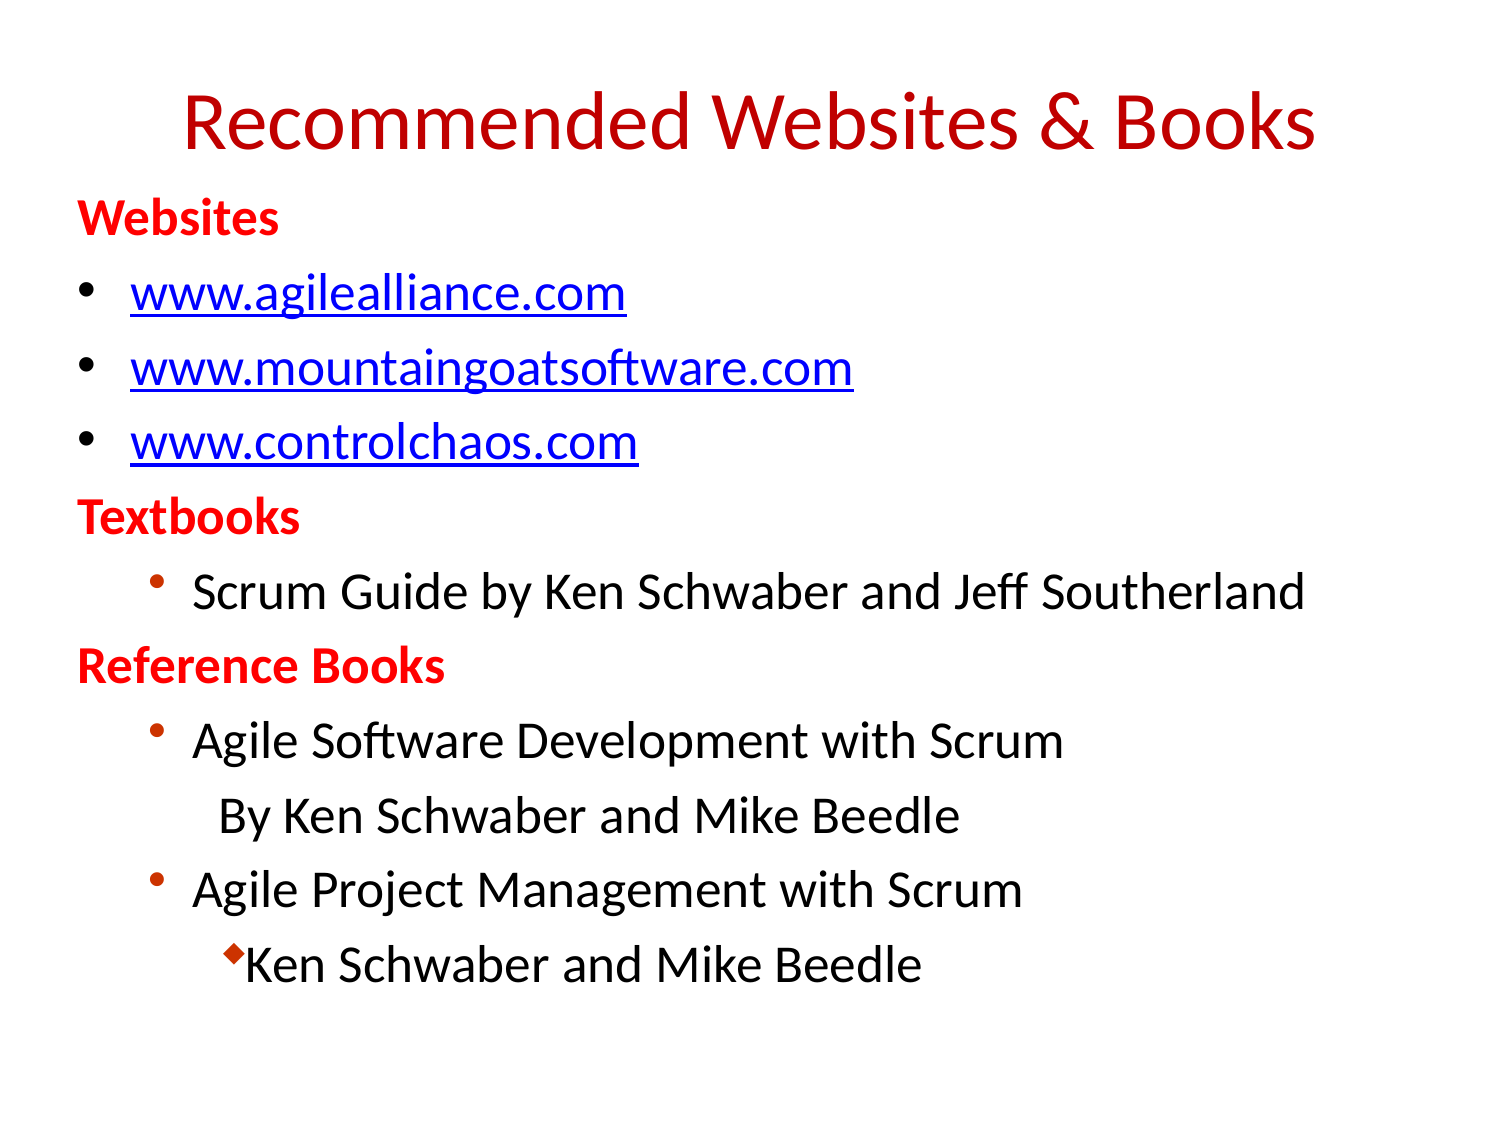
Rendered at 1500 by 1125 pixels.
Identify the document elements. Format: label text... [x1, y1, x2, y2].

title Recommended Websites & Books [75, 45, 1425, 174]
list Websites www.agilealliance.com www.mountaingoatsoftware.com www.controlchaos.com Textbooks Scrum Guide by Ken Schwaber and Jeff Southerland Reference Books Agile Software Development with Scrum By Ken Schwaber and Mike Beedle Agile Project Management with Scrum Ken Schwaber and Mike Beedle [62, 174, 1425, 1005]
